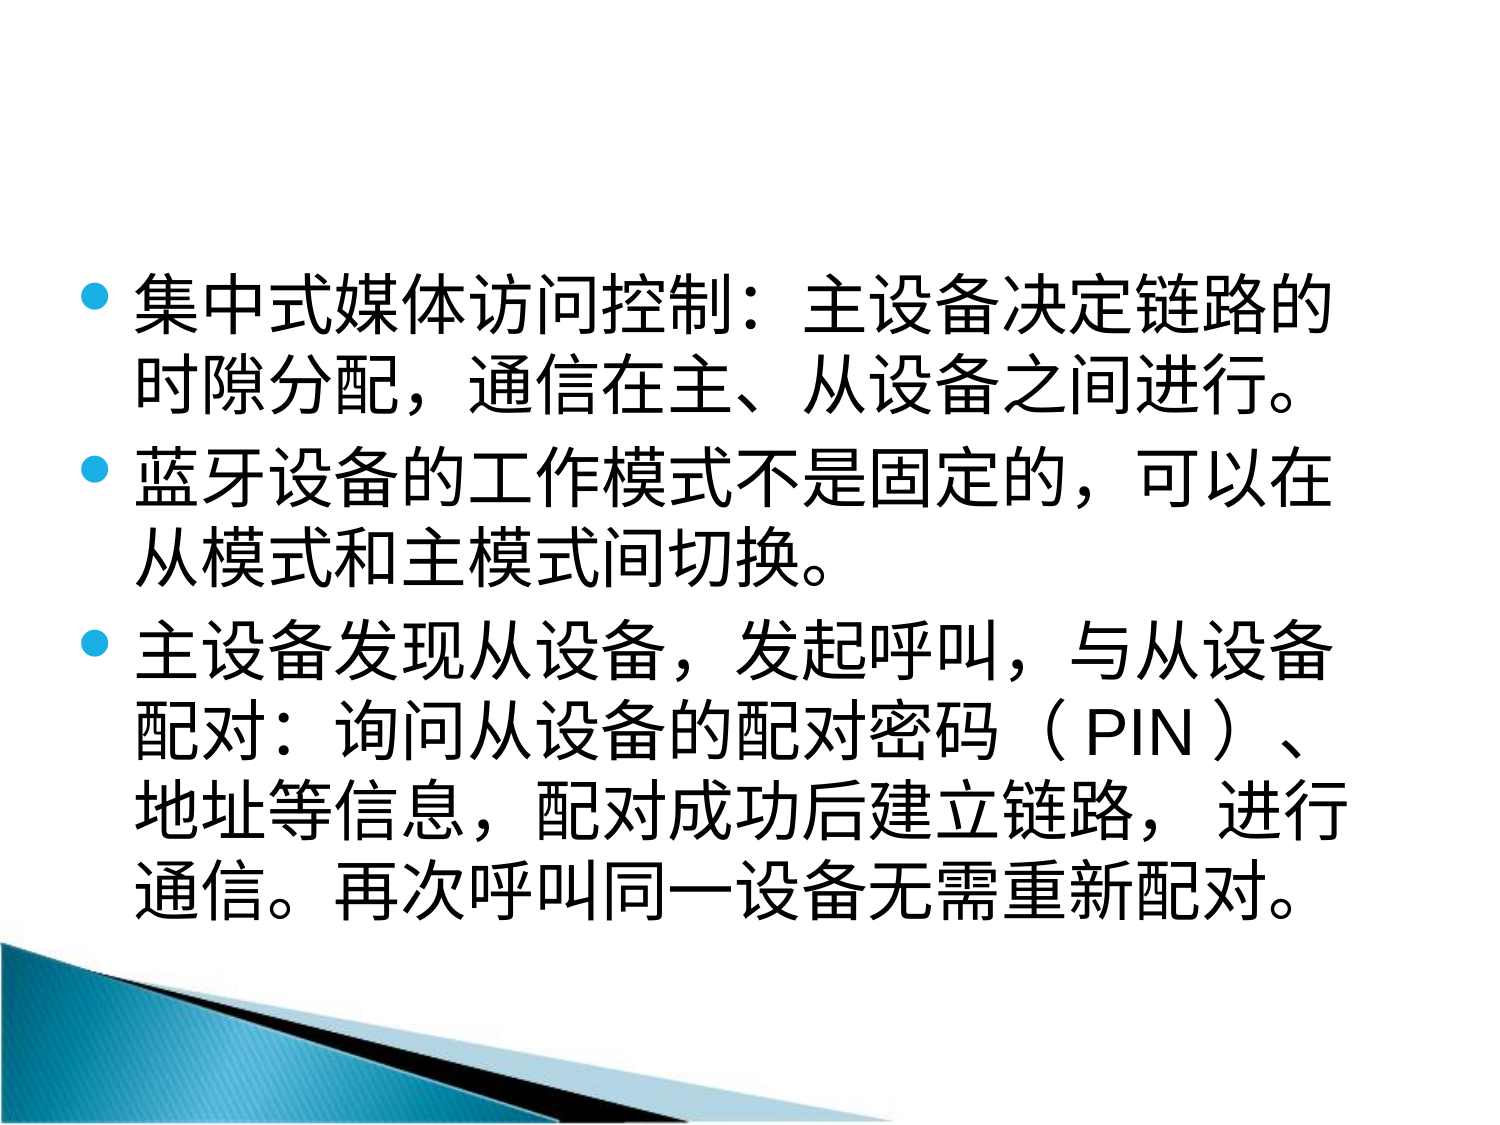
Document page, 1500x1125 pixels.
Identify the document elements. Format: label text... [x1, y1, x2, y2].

picture [0, 823, 914, 1125]
list 集中式媒体访问控制：主设备决定链路的时隙分配，通信在主、从设备之间进行。 蓝牙设备的工作模式不是固定的，可以在从模式和主模式间切换。 主设备发现从设备，发起呼叫，与从设备配对：询问从设备的配对密码（PIN）、地址等信息，配对成功后建立链路， 进行通信。再次呼叫同一设备无需重新配对。 [62, 254, 1413, 998]
